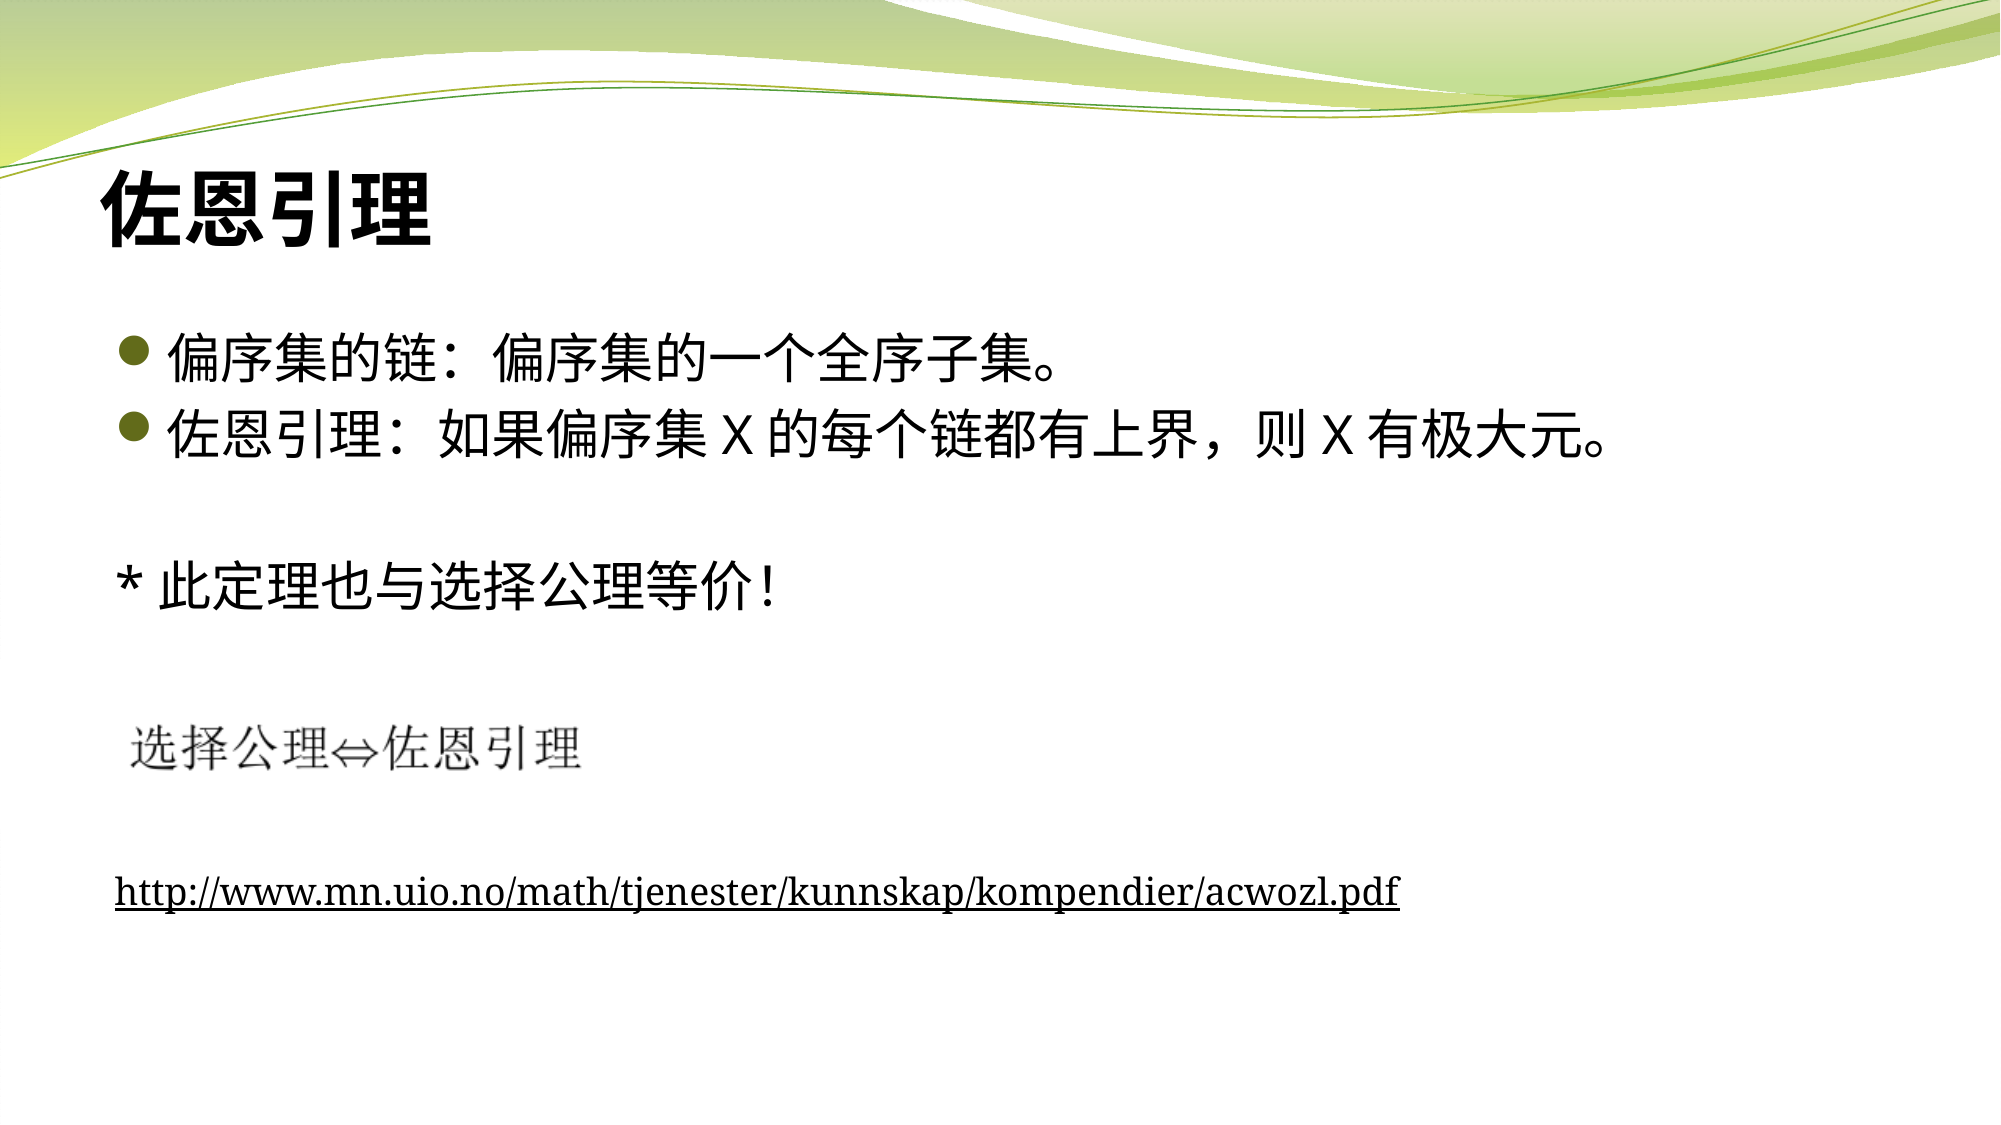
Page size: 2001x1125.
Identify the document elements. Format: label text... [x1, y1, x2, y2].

picture [0, 659, 663, 829]
list 偏序集的链：偏序集的一个全序子集。 佐恩引理：如果偏序集X的每个链都有上界，则X有极大元。 *此定理也与选择公理等价！ [99, 317, 1900, 1038]
text_box http://www.mn.uio.no/math/tjenester/kunnskap/kompendier/acwozl.pdf [99, 860, 1478, 927]
title 佐恩引理 [99, 69, 1900, 257]
